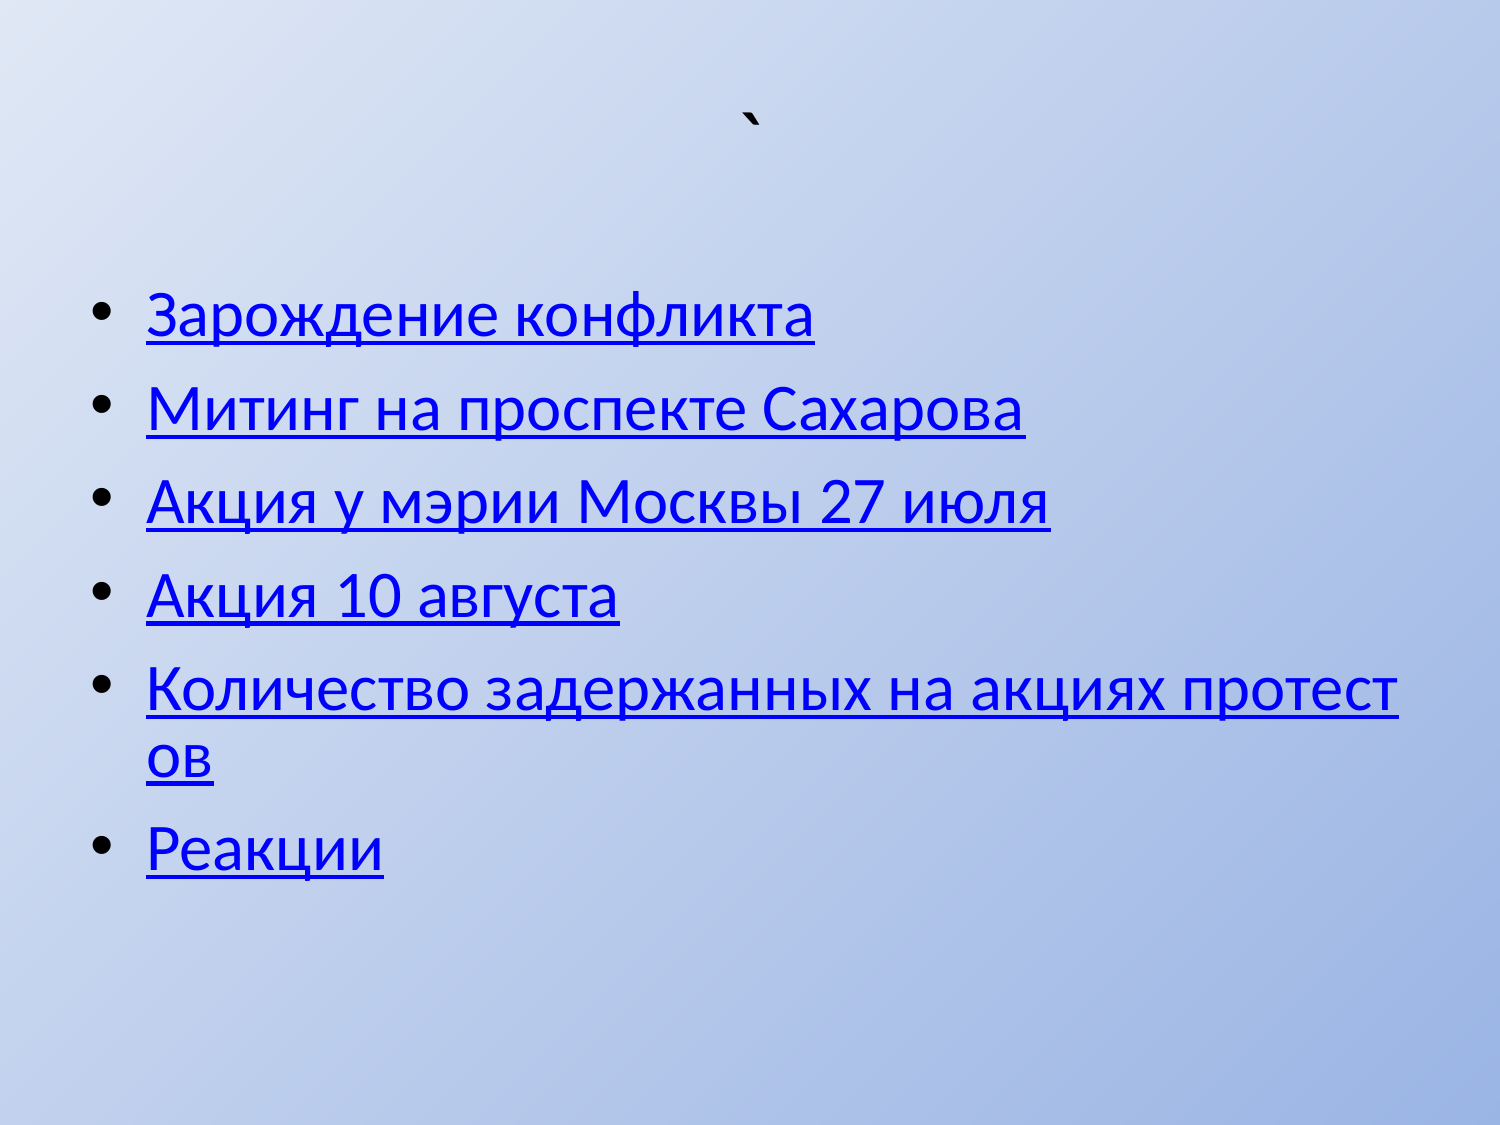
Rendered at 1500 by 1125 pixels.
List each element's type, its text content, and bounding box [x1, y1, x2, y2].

list Зарождение конфликта Митинг на проспекте Сахарова Акция у мэрии Москвы 27 июля Акция 10 августа Количество задержанных на акциях протестов Реакции [75, 262, 1425, 1005]
title ` [75, 45, 1425, 233]
